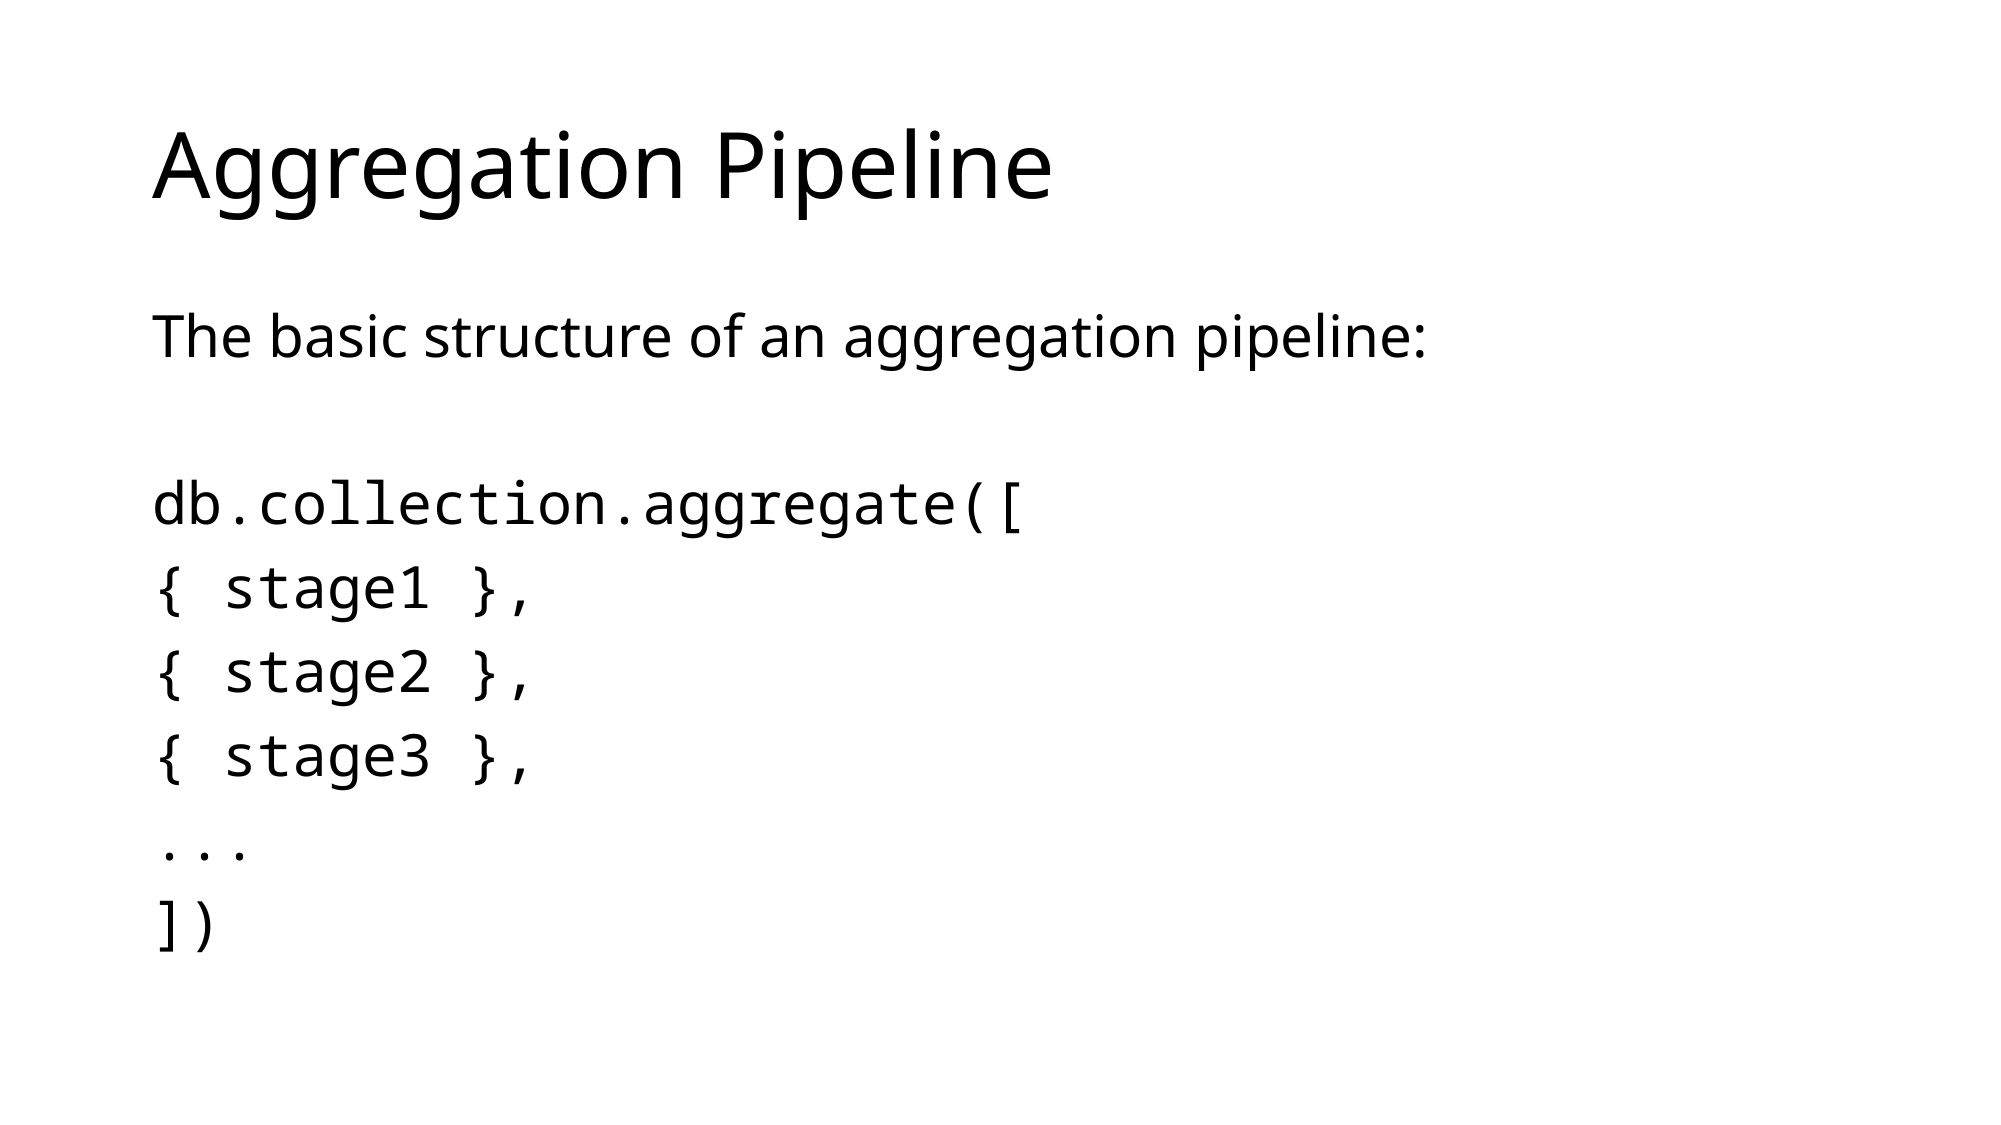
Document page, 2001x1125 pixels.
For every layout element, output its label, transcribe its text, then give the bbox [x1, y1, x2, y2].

list The basic structure of an aggregation pipeline: db.collection.aggregate([ { stage1 }, { stage2 }, { stage3 }, ... ]) [137, 299, 1863, 1014]
title Aggregation Pipeline [137, 59, 1863, 278]
